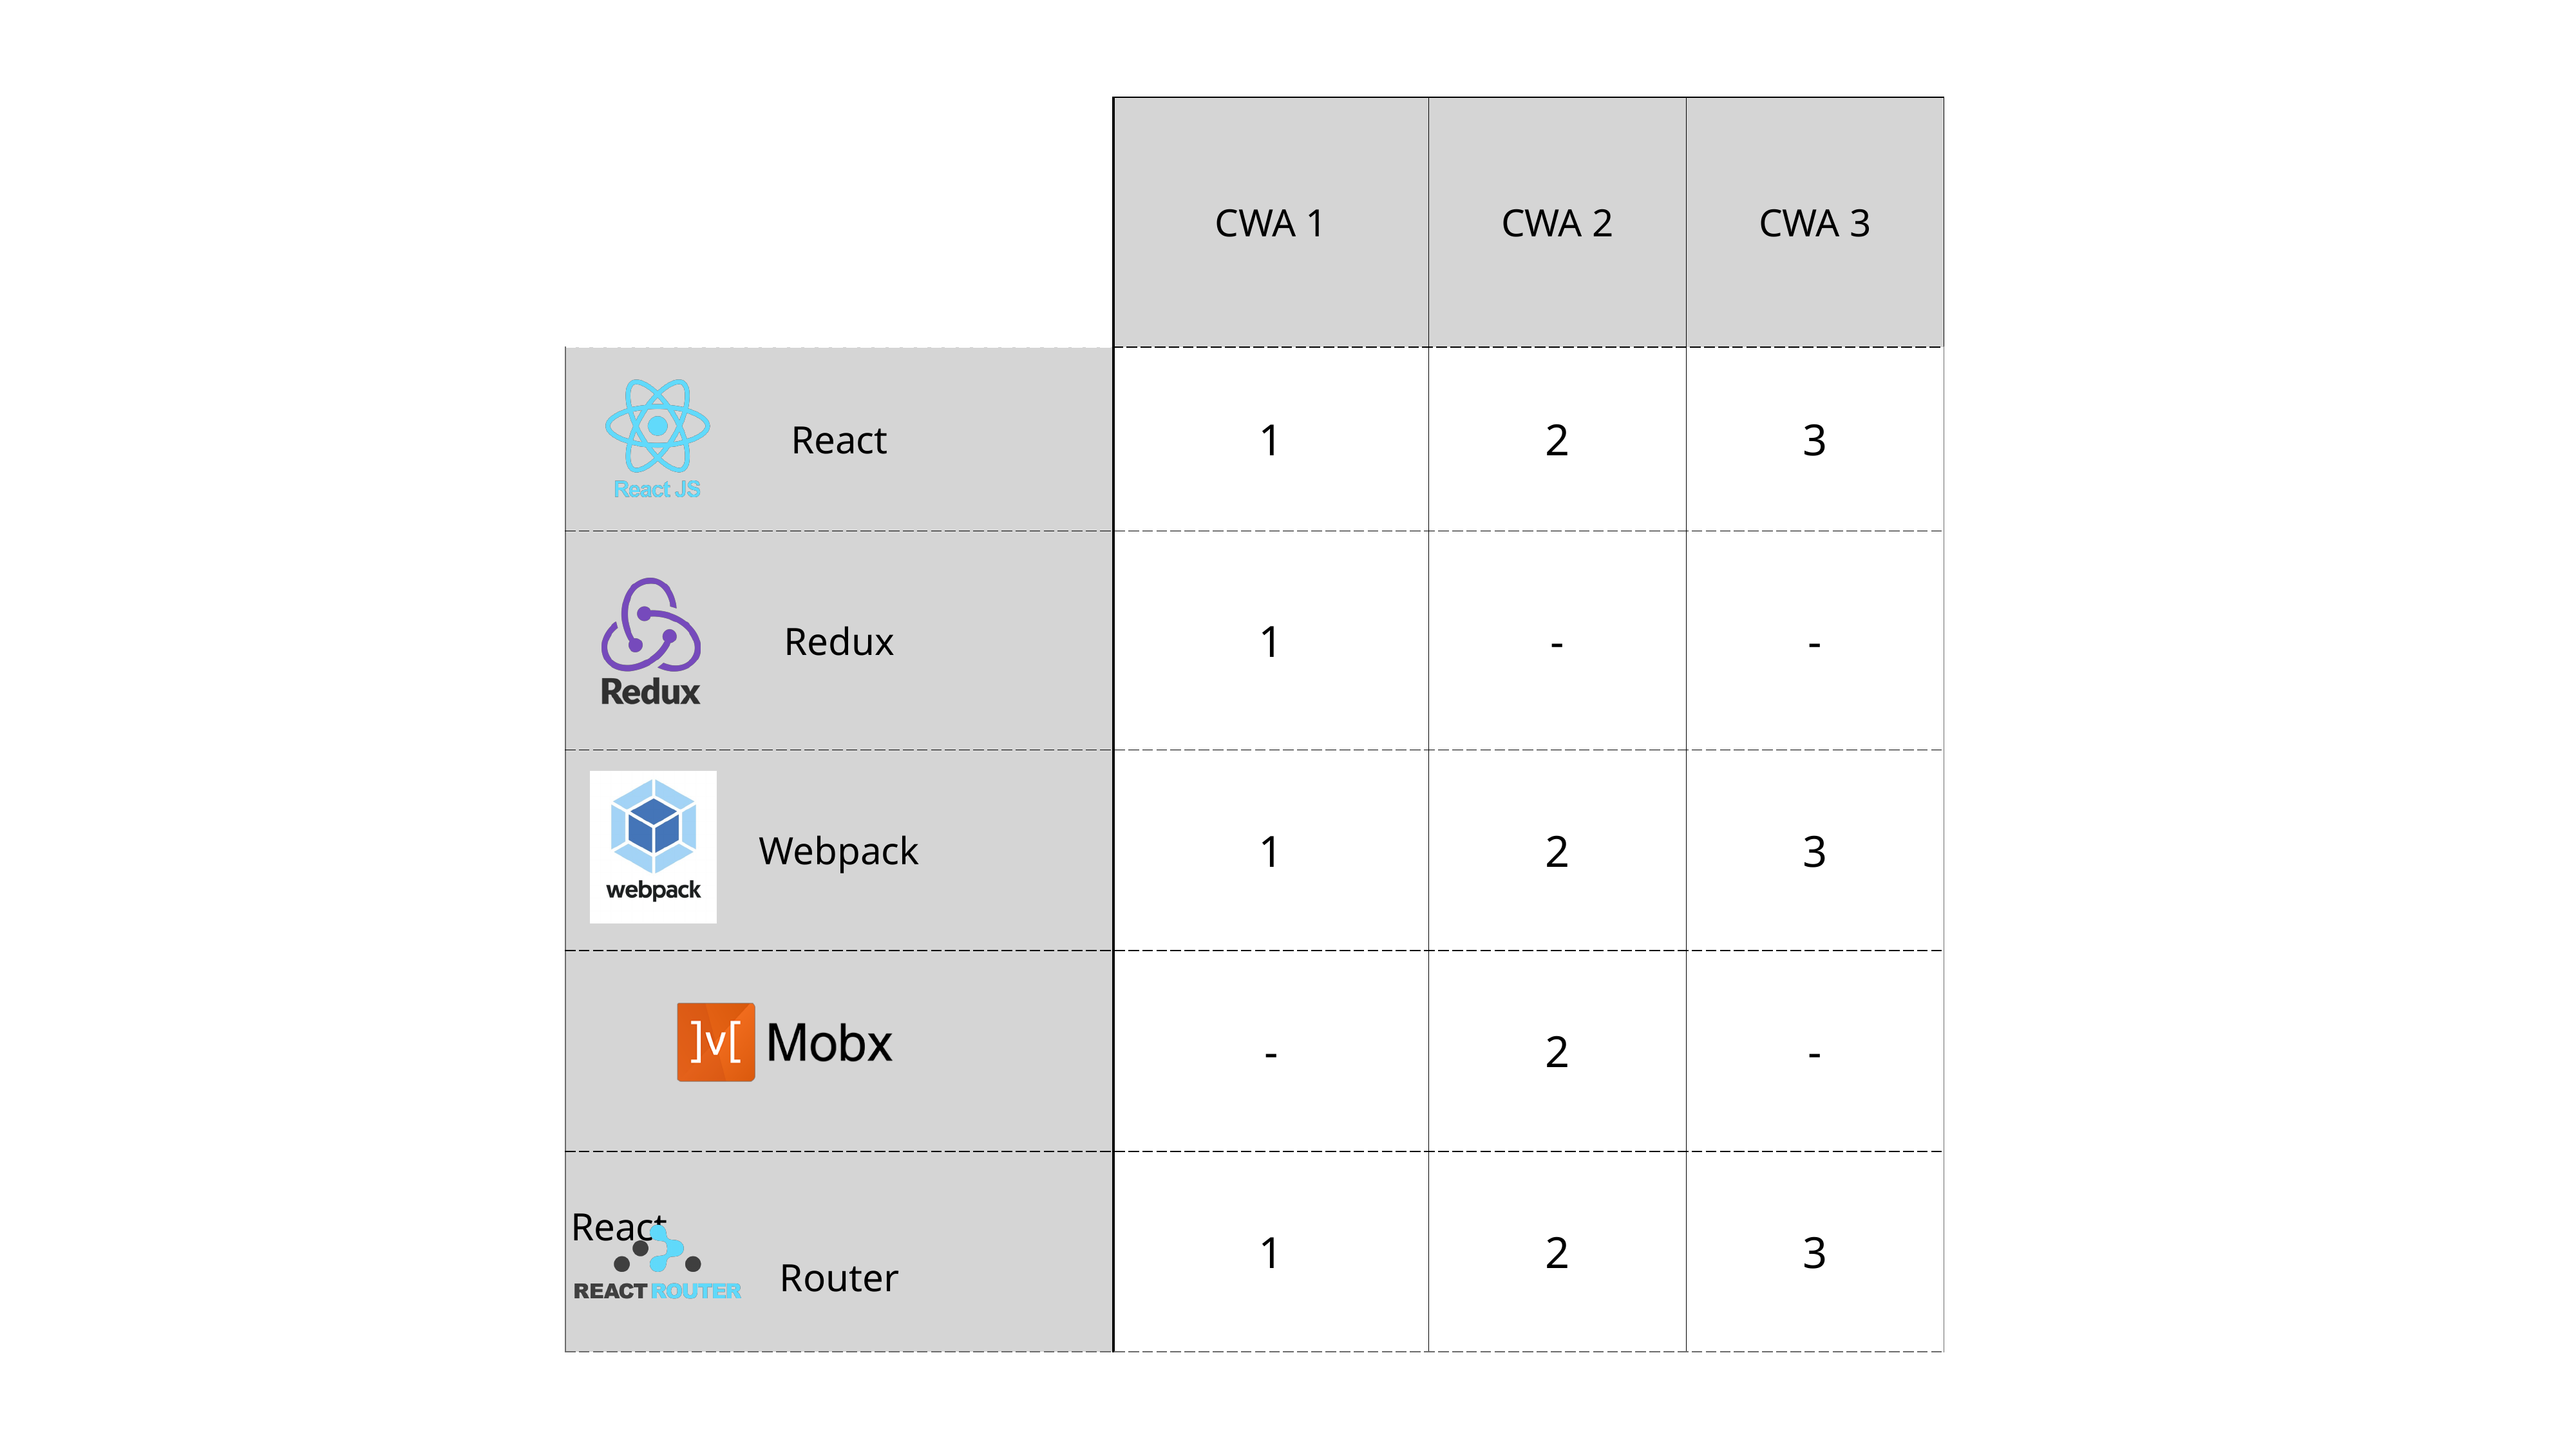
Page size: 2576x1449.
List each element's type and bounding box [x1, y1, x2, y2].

text_box [553, 97, 1946, 1354]
